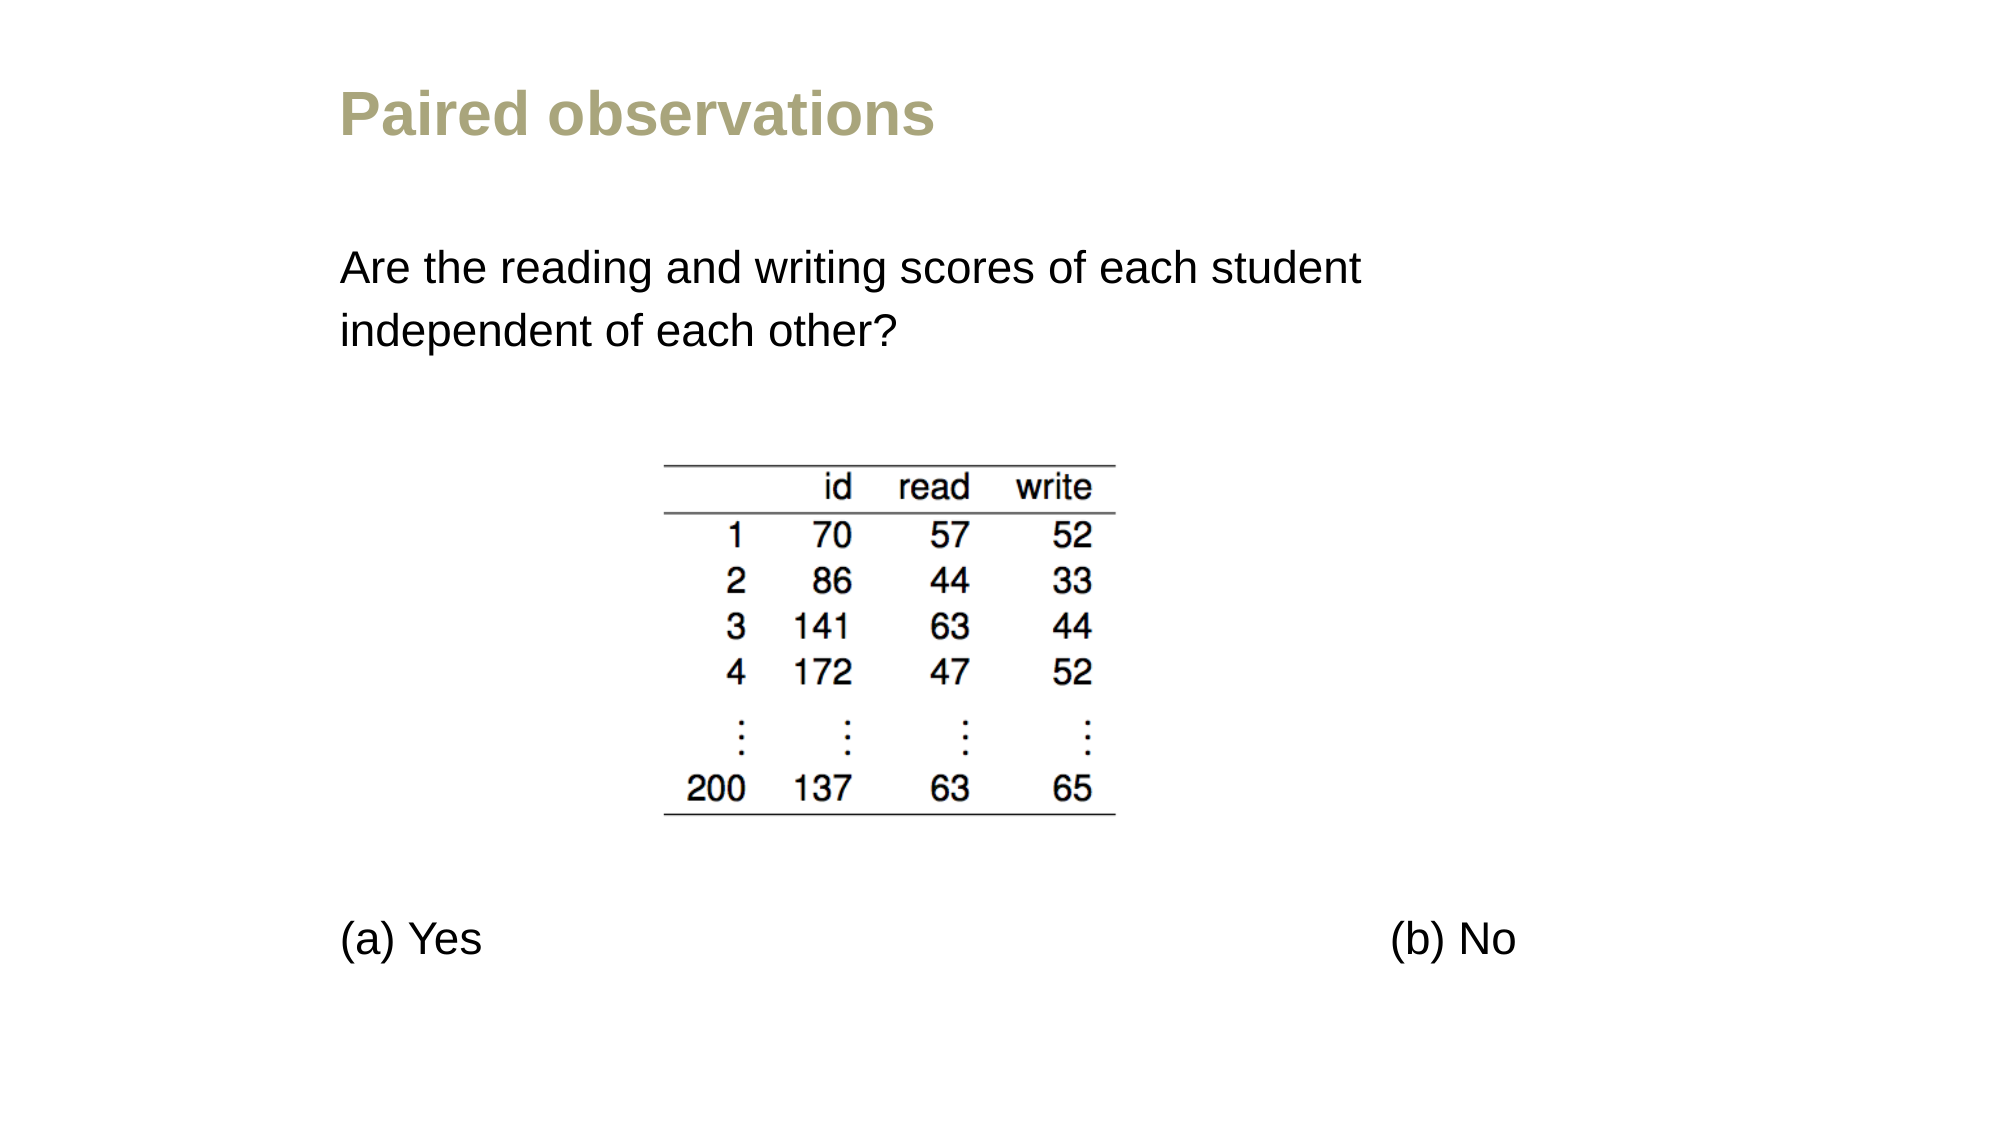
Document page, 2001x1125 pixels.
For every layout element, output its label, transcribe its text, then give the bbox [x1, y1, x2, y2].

text_box (a) Yes (b) No [324, 885, 1609, 1098]
text_box Paired observations [324, 58, 1675, 163]
picture [651, 456, 1122, 823]
text_box Are the reading and writing scores of each student independent of each other? [324, 214, 1609, 885]
